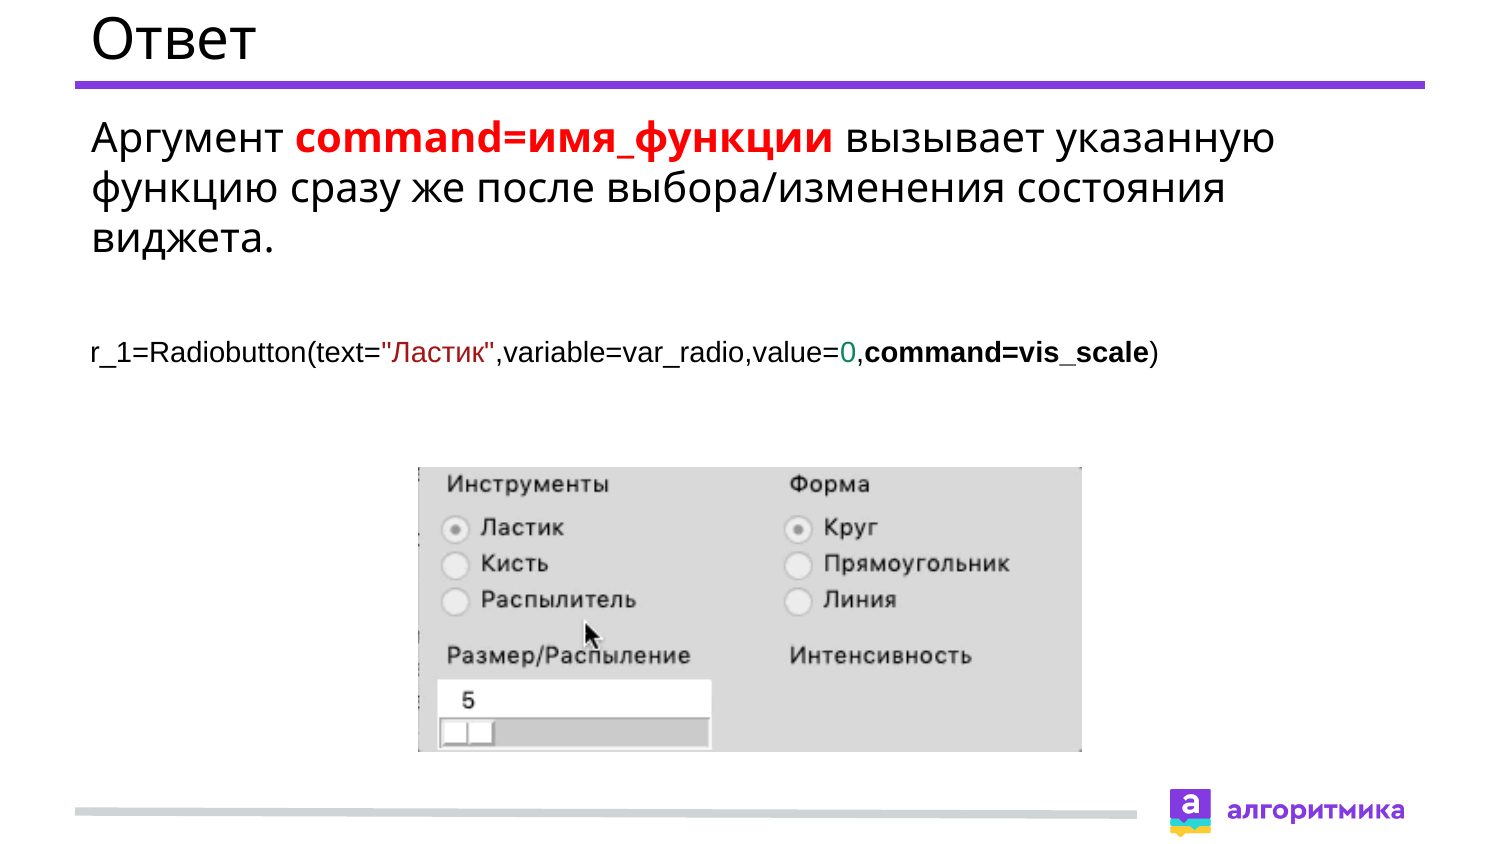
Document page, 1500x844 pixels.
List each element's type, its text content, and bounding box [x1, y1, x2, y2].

picture [1170, 789, 1404, 837]
list Аргумент command=имя_функции вызывает указанную функцию сразу же после выбора/изменения состояния виджета. [75, 96, 1425, 260]
title Ответ [75, 0, 1425, 73]
picture [418, 467, 1082, 753]
text_box r_1=Radiobutton(text="Ластик",variable=var_radio,value=0,command=vis_scale) [74, 325, 1425, 377]
